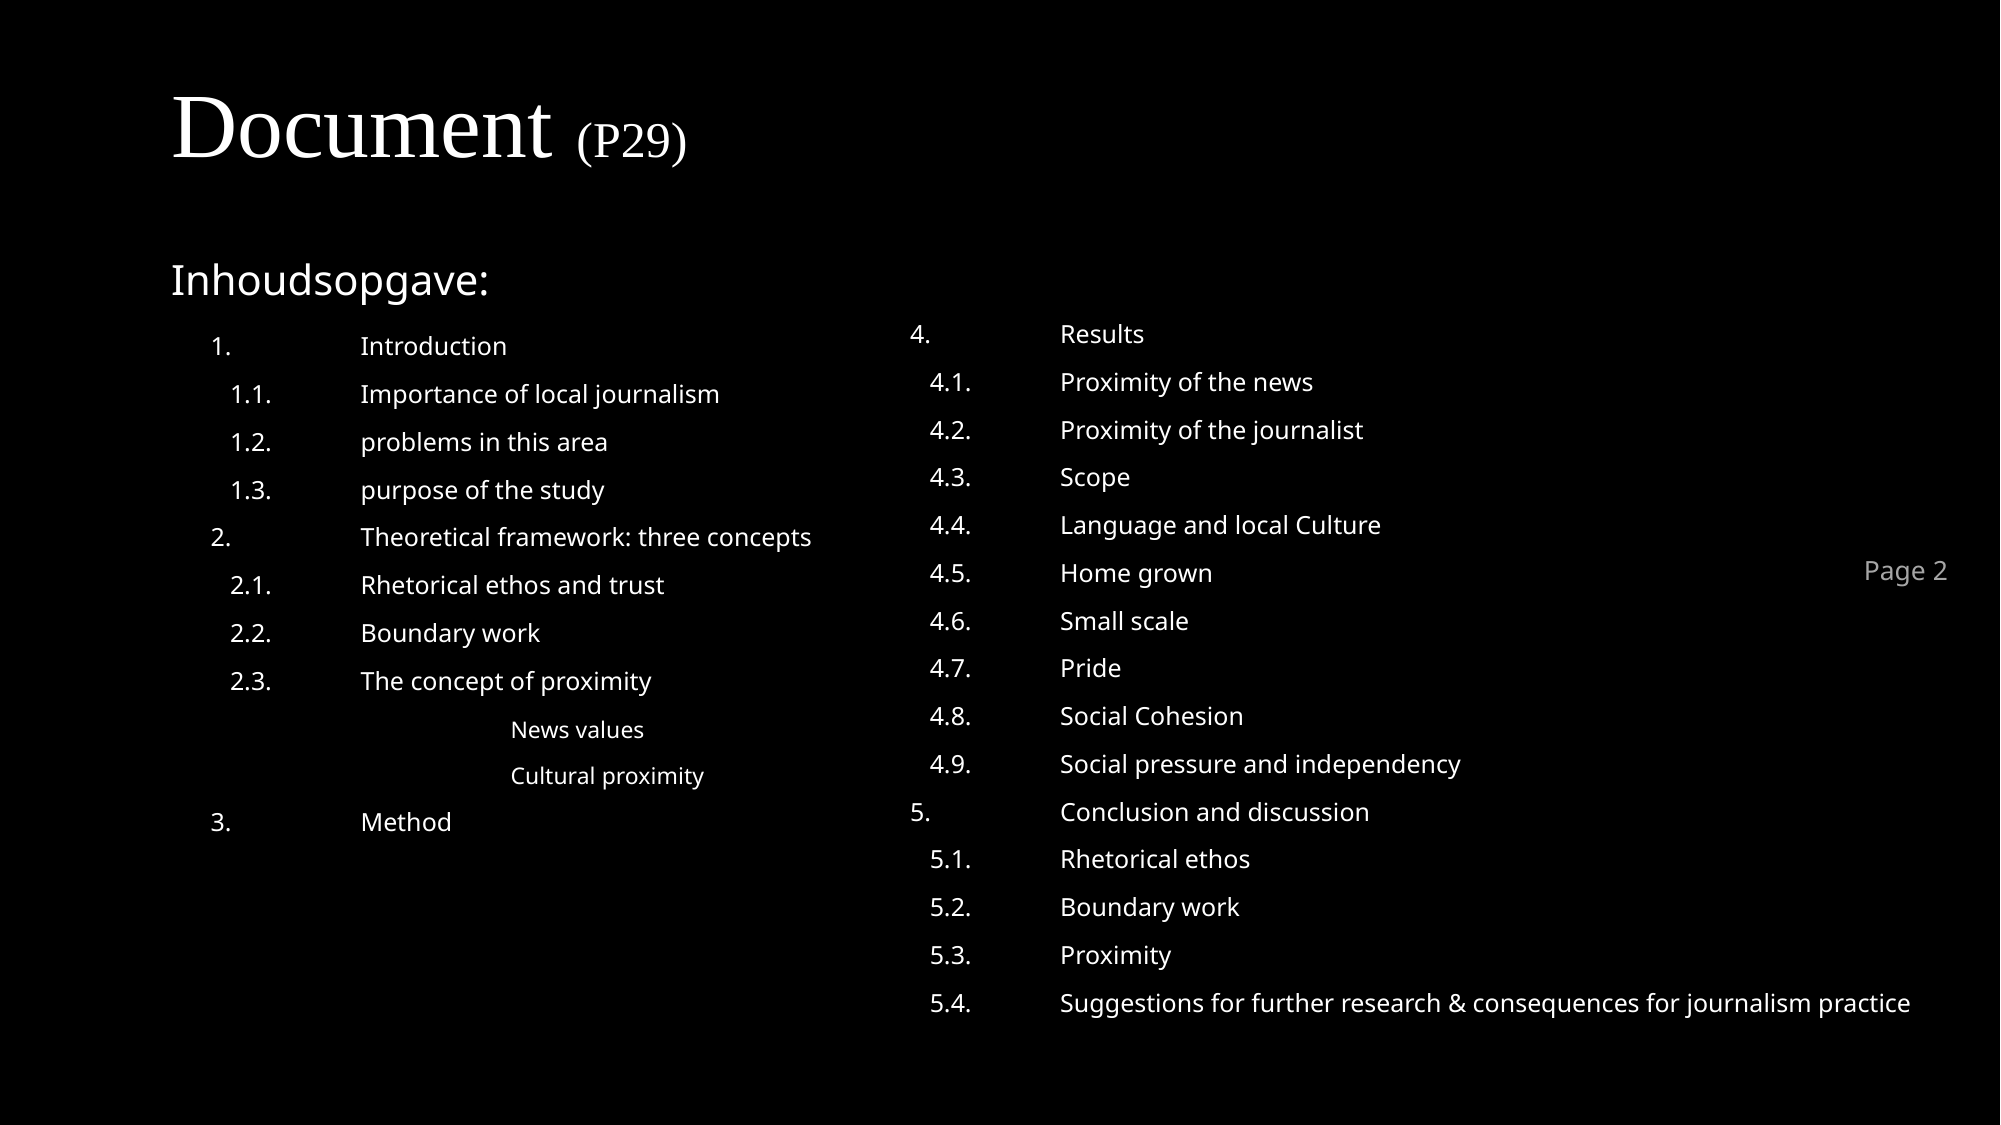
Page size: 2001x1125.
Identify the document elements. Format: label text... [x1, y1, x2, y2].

text_box Inhoudsopgave: [156, 251, 1088, 378]
text_box 1. Introduction 1.1. Importance of local journalism 1.2. problems in this area 1.3. purpose of the study 2. Theoretical framework: three concepts 2.1. Rhetorical ethos and trust 2.2. Boundary work 2.3. The concept of proximity News values Cultural proximity 3. Method [195, 326, 864, 1125]
title Document (P29) [156, 75, 1066, 186]
text_box 4. Results 4.1. Proximity of the news 4.2. Proximity of the journalist 4.3. Scope 4.4. Language and local Culture 4.5. Home grown 4.6. Small scale 4.7. Pride 4.8. Social Cohesion 4.9. Social pressure and independency 5. Conclusion and discussion 5.1. Rhetorical ethos 5.2. Boundary work 5.3. Proximity 5.4. Suggestions for further research & consequences for journalism practice [895, 314, 1964, 1125]
